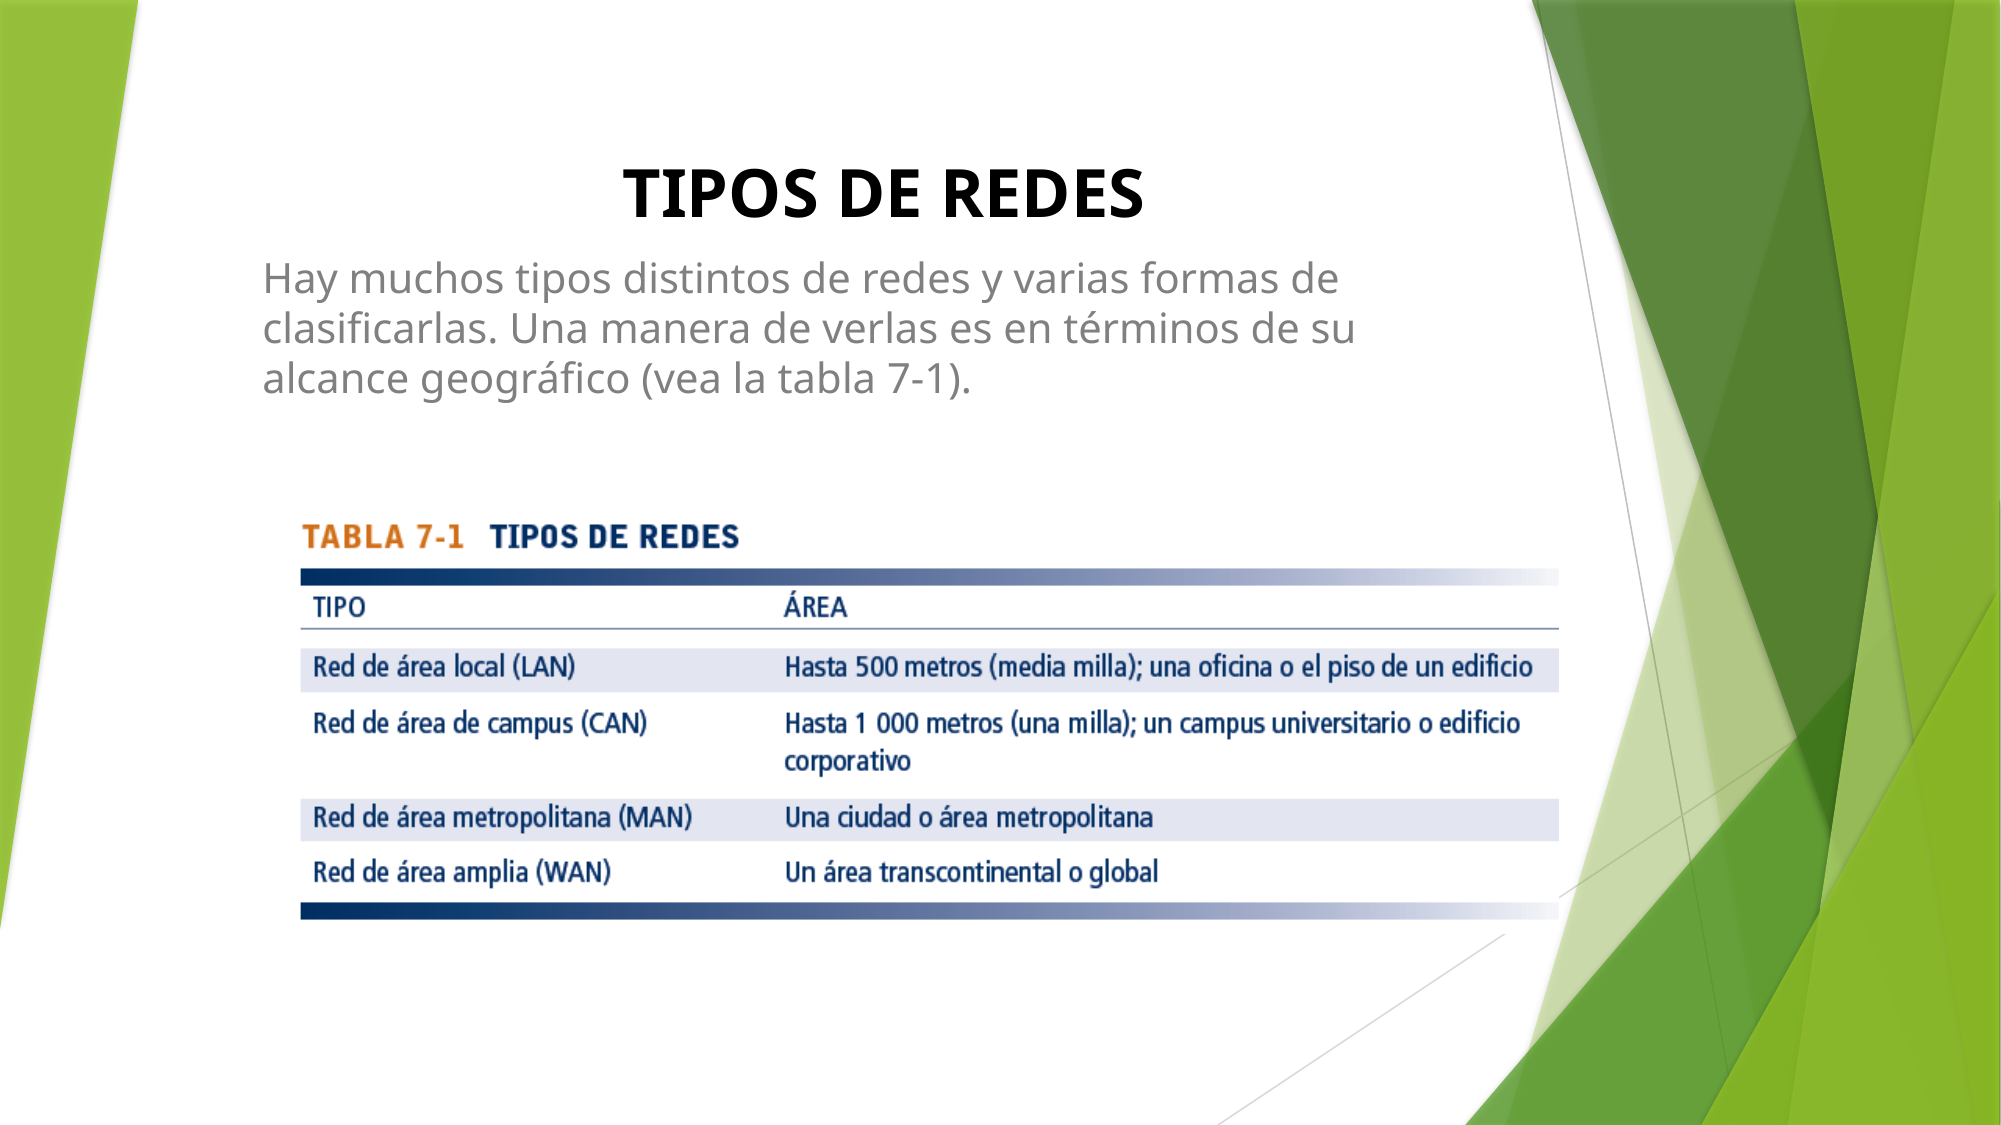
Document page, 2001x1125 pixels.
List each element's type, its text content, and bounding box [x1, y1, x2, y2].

subtitle TIPOS DE REDES Hay muchos tipos distintos de redes y varias formas de clasificarlas. Una manera de verlas es en términos de su alcance geográfico (vea la tabla 7-1). [247, 143, 1522, 1048]
picture [275, 495, 1560, 934]
